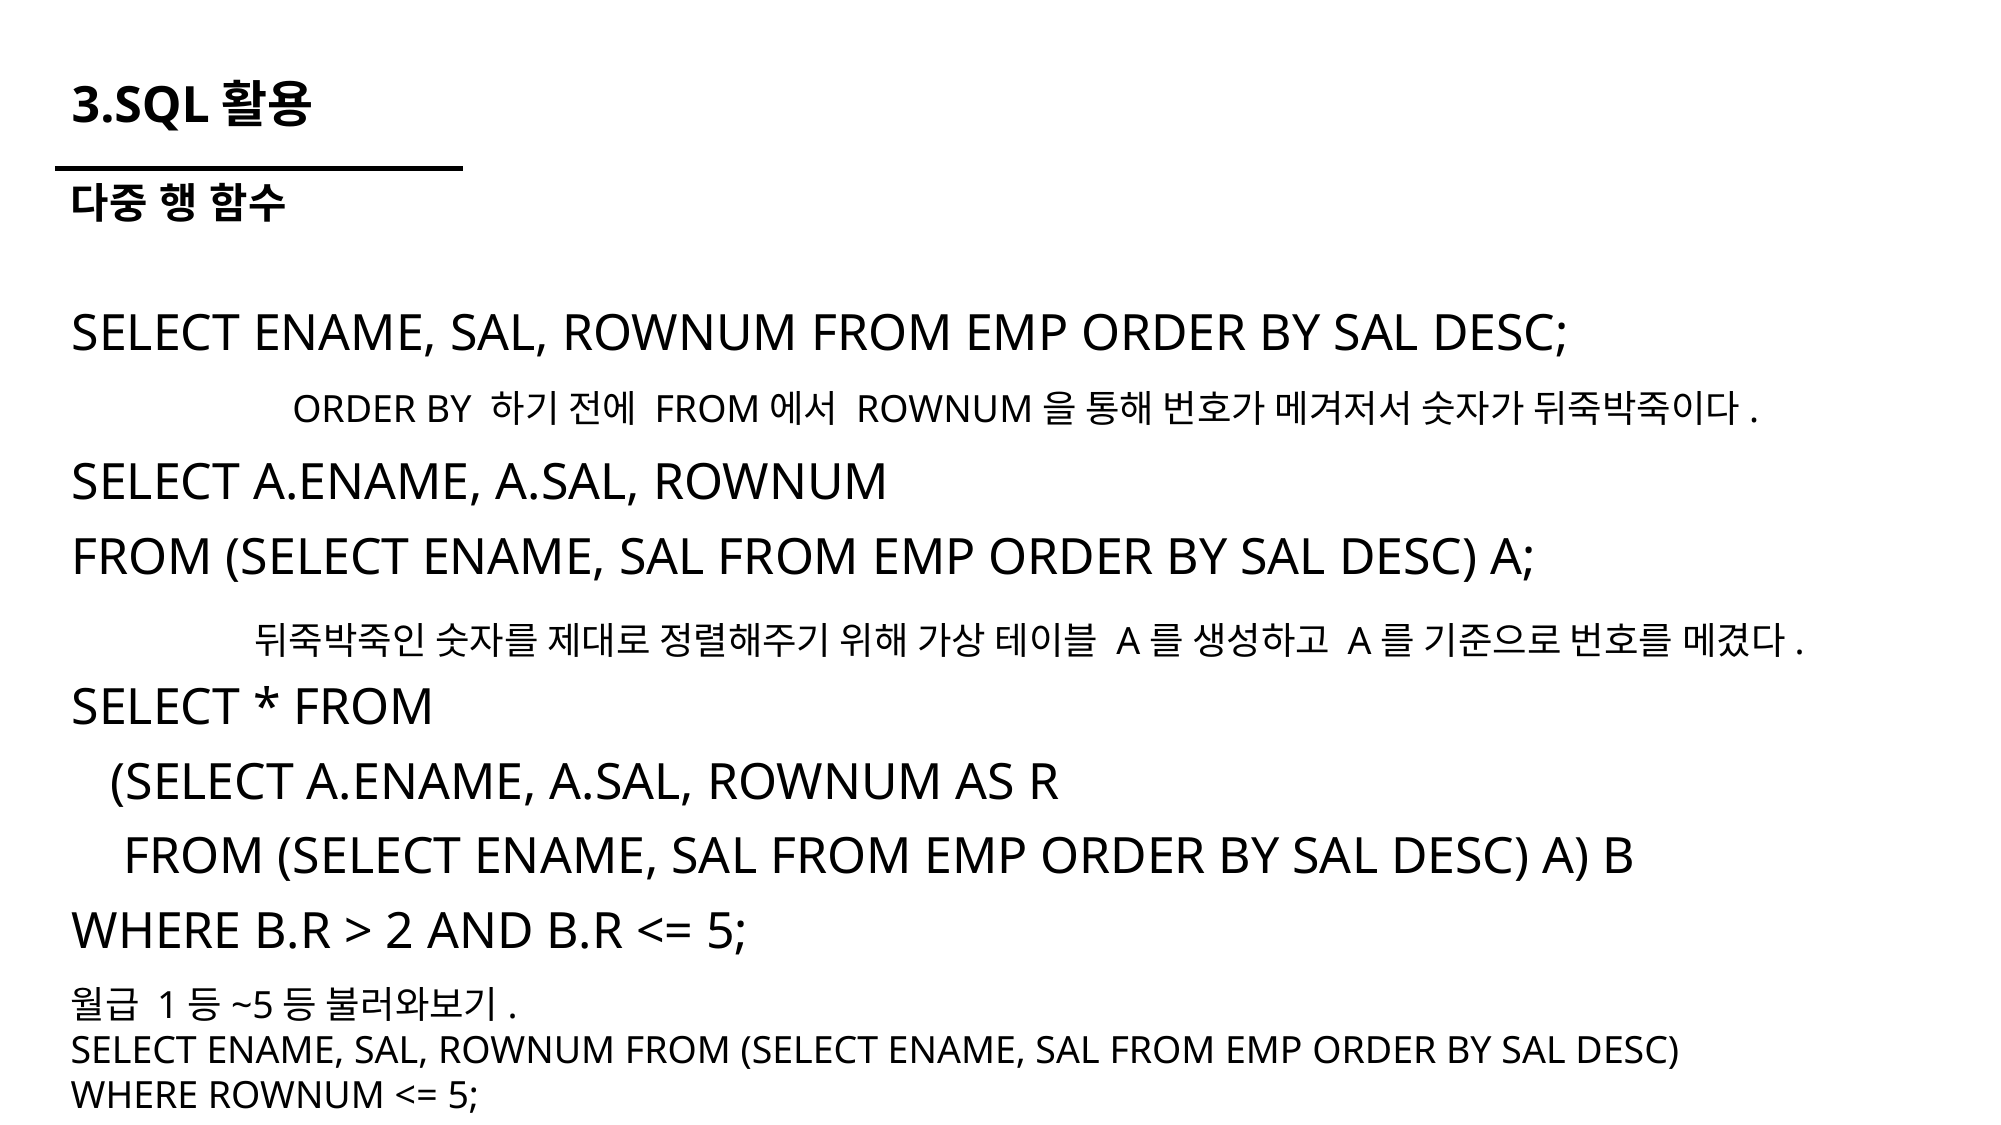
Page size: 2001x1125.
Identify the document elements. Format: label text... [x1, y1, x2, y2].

text_box 다중 행 함수 [55, 170, 445, 240]
list SELECT ENAME, SAL, ROWNUM FROM EMP ORDER BY SAL DESC; SELECT A.ENAME, A.SAL, ROWNUM FROM (SELECT ENAME, SAL FROM EMP ORDER BY SAL DESC) A; SELECT * FROM (SELECT A.ENAME, A.SAL, ROWNUM AS R FROM (SELECT ENAME, SAL FROM EMP ORDER BY SAL DESC) A) B WHERE B.R > 2 AND B.R <= 5; [56, 299, 1937, 1091]
title 3.SQL활용 [56, 46, 710, 165]
text_box 월급 1등~5등 불러와보기. SELECT ENAME, SAL, ROWNUM FROM (SELECT ENAME, SAL FROM EMP ORDER BY SAL DESC) WHERE ROWNUM <= 5; [55, 973, 1705, 1125]
text_box ORDER BY 하기 전에 FROM에서 ROWNUM을 통해 번호가 메겨저서 숫자가 뒤죽박죽이다. [277, 377, 1830, 439]
text_box 뒤죽박죽인 숫자를 제대로 정렬해주기 위해 가상 테이블 A를 생성하고 A를 기준으로 번호를 메겼다. [239, 609, 1948, 670]
